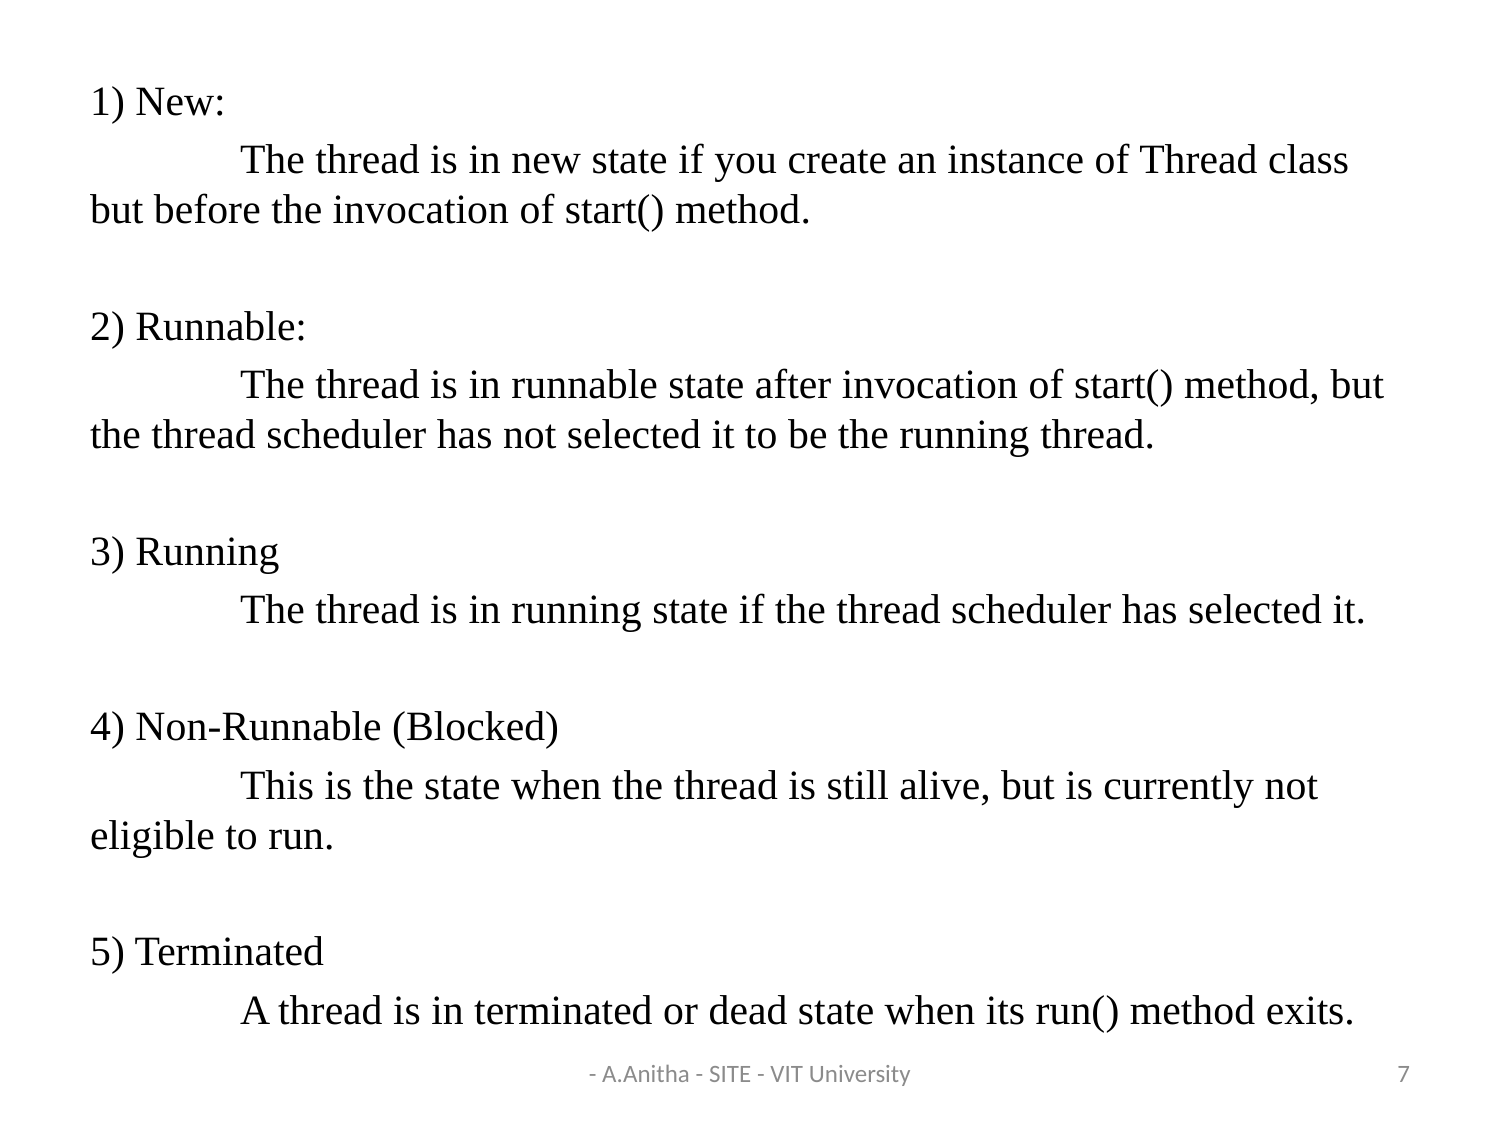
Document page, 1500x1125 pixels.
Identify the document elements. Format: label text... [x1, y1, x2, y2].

slide_number 7 [1074, 1042, 1425, 1103]
list 1) New: The thread is in new state if you create an instance of Thread class but before the invocation of start() method. 2) Runnable: The thread is in runnable state after invocation of start() method, but the thread scheduler has not selected it to be the running thread. 3) Running The thread is in running state if the thread scheduler has selected it. 4) Non-Runnable (Blocked) This is the state when the thread is still alive, but is currently not eligible to run. 5) Terminated A thread is in terminated or dead state when its run() method exits. [75, 66, 1425, 1094]
footer - A.Anitha - SITE - VIT University [512, 1042, 988, 1103]
